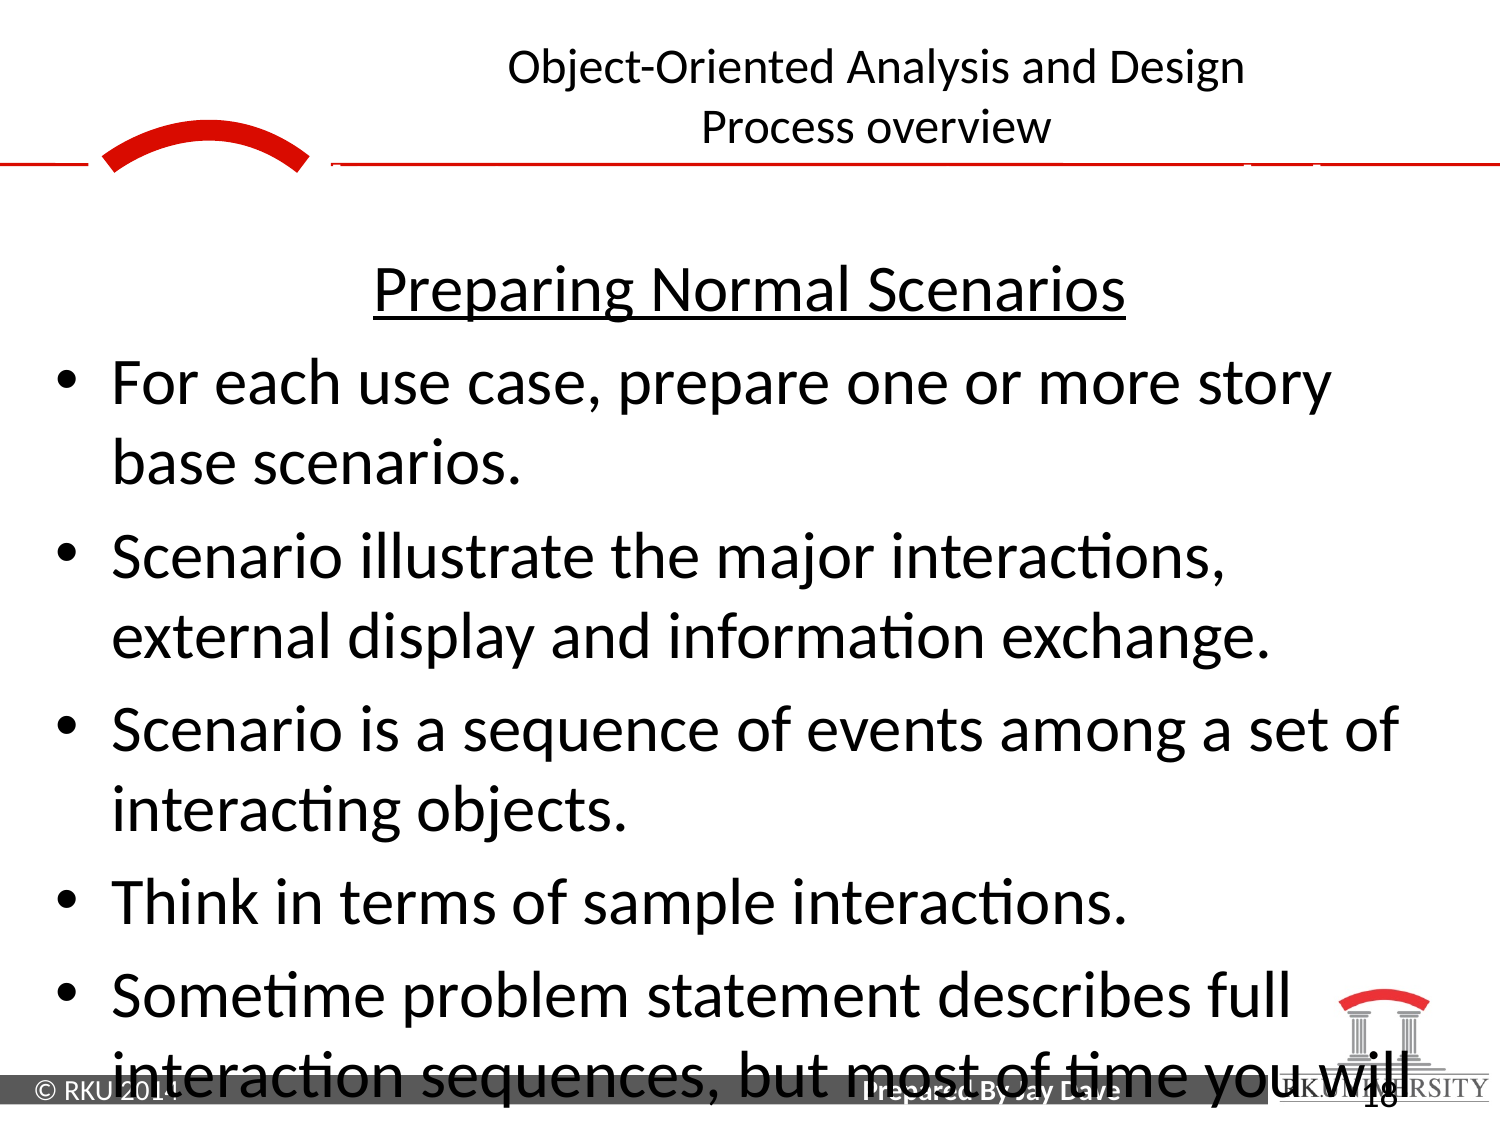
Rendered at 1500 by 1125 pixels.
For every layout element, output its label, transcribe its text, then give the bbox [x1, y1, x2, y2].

list Preparing Normal Scenarios For each use case, prepare one or more story base scenarios. Scenario illustrate the major interactions, external display and information exchange. Scenario is a sequence of events among a set of interacting objects. Think in terms of sample interactions. Sometime problem statement describes full interaction sequences, but most of time you will have invent. [40, 237, 1460, 1113]
text_box Application Interaction Model [74, 137, 1425, 220]
slide_number 18 [1345, 1062, 1467, 1108]
picture [1268, 963, 1500, 1125]
